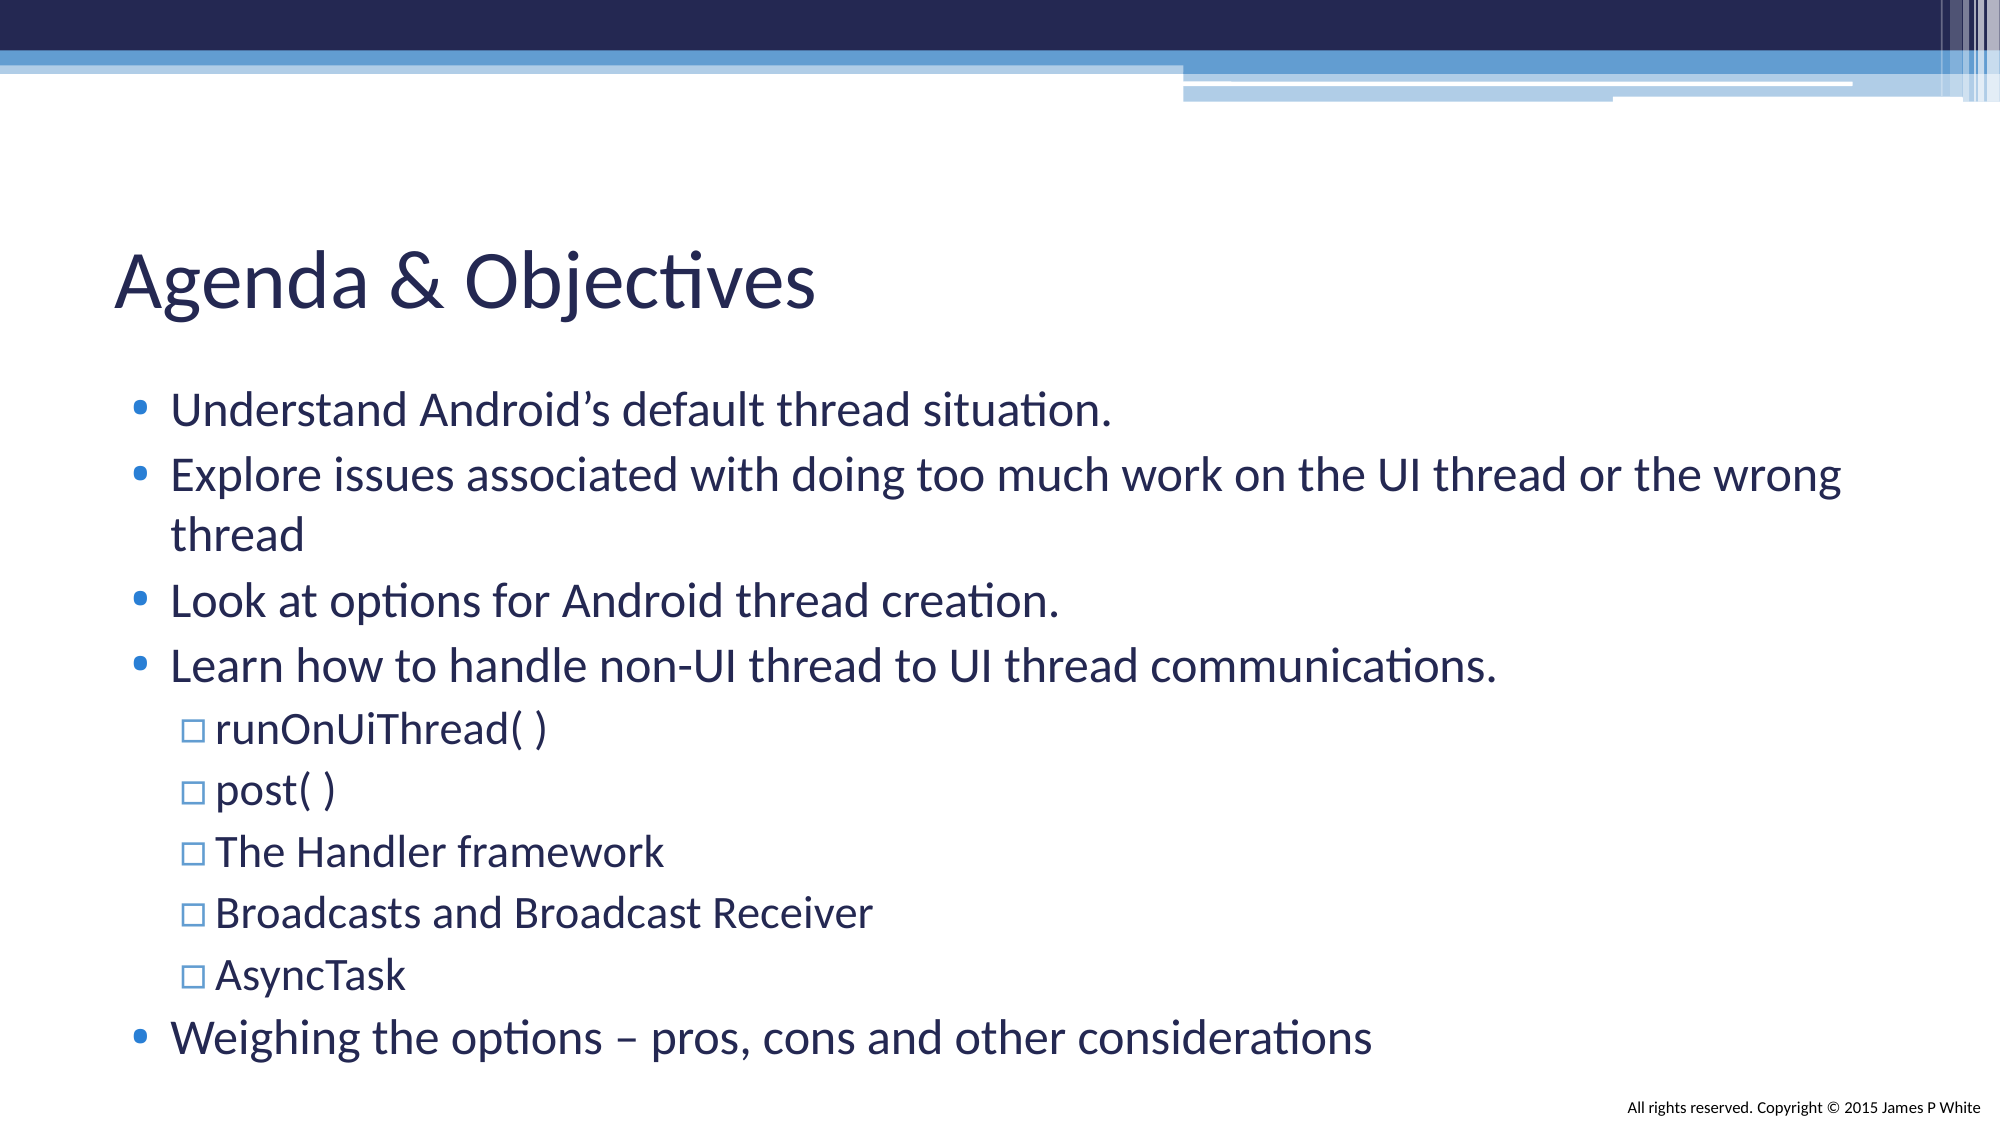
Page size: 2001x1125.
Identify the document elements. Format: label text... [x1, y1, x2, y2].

title Agenda & Objectives [99, 187, 1900, 363]
list Understand Android’s default thread situation. Explore issues associated with doing too much work on the UI thread or the wrong thread Look at options for Android thread creation. Learn how to handle non-UI thread to UI thread communications. runOnUiThread( ) post( ) The Handler framework Broadcasts and Broadcast Receiver AsyncTask Weighing the options – pros, cons and other considerations [99, 368, 1900, 1079]
